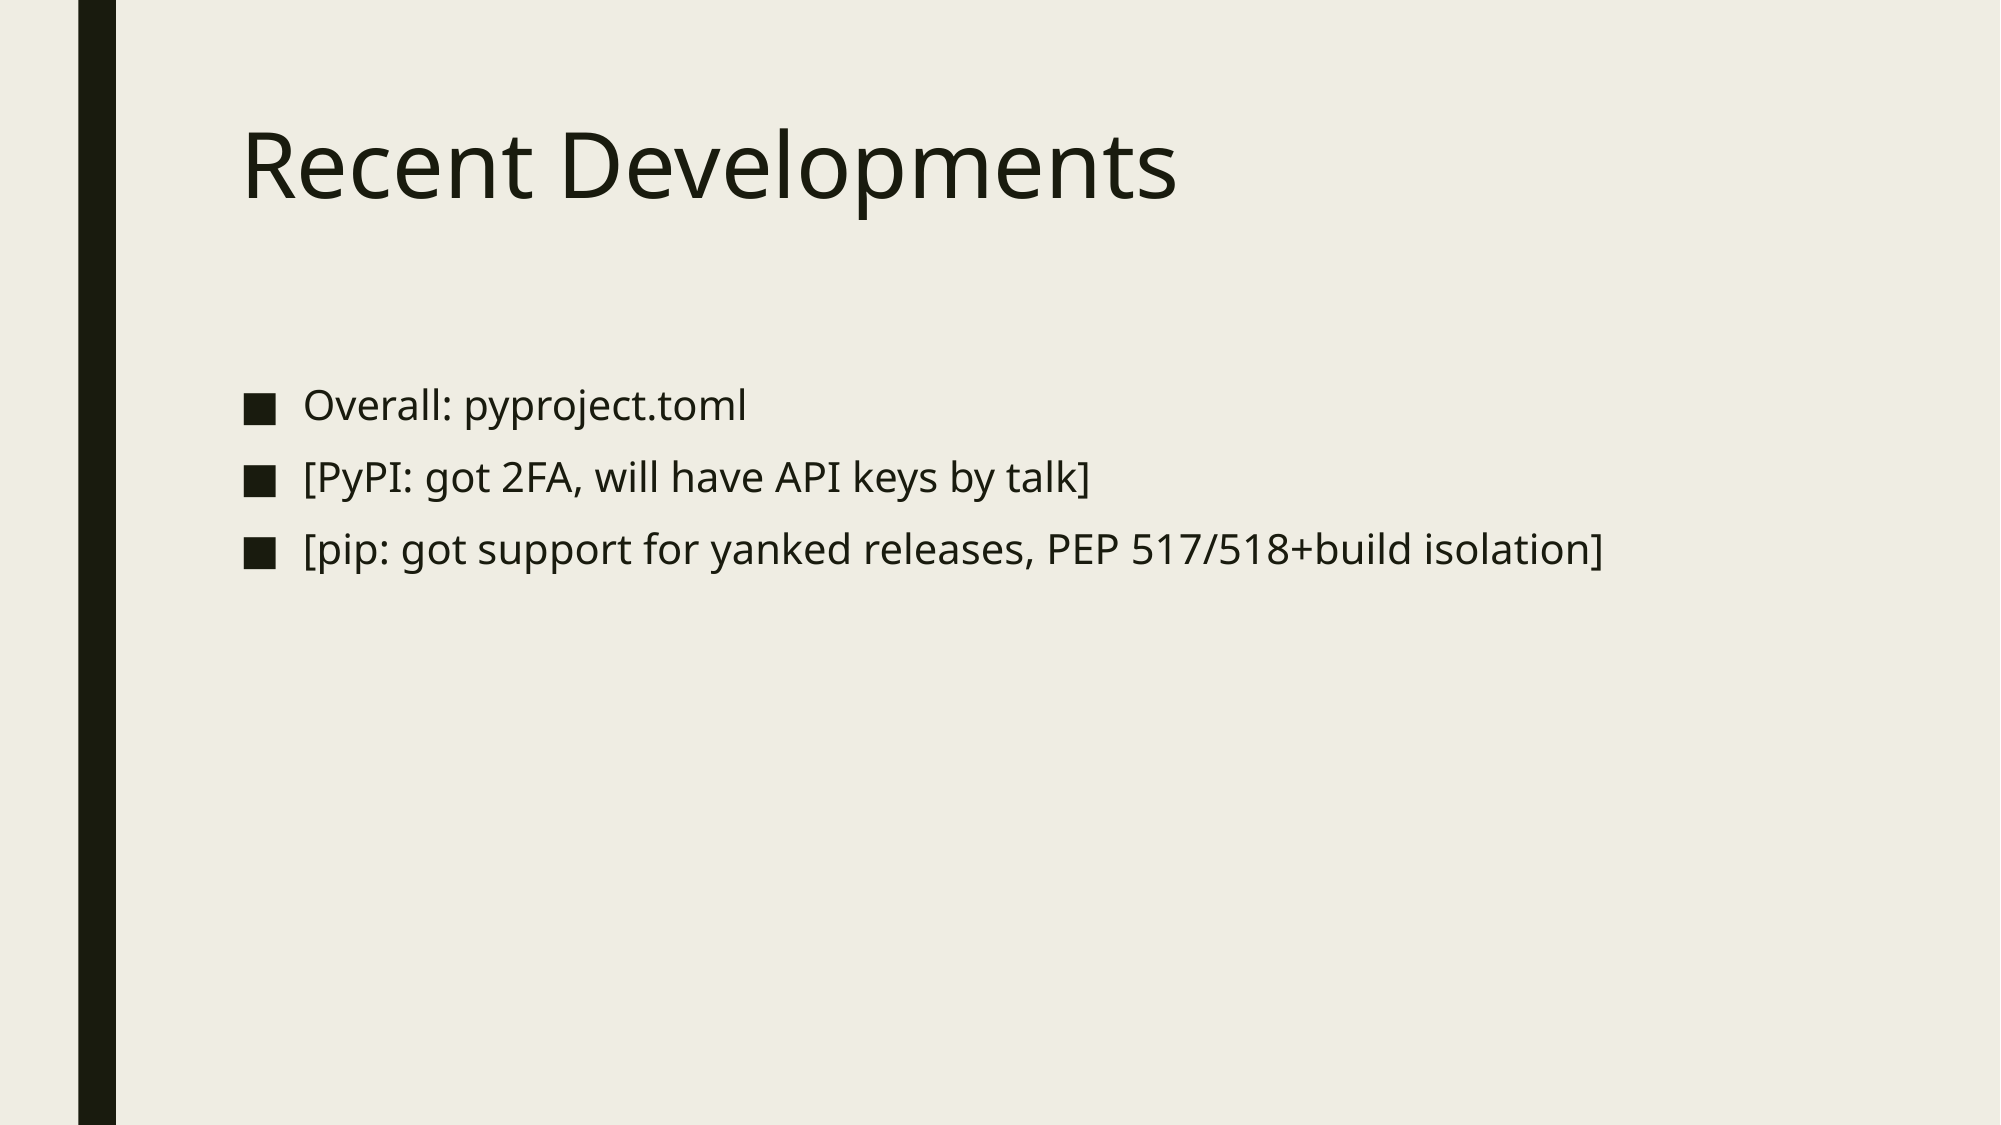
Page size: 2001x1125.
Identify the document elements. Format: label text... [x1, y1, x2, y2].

list Overall: pyproject.toml [PyPI: got 2FA, will have API keys by talk] [pip: got support for yanked releases, PEP 517/518+build isolation] [225, 375, 1800, 963]
title Recent Developments [225, 112, 1800, 357]
